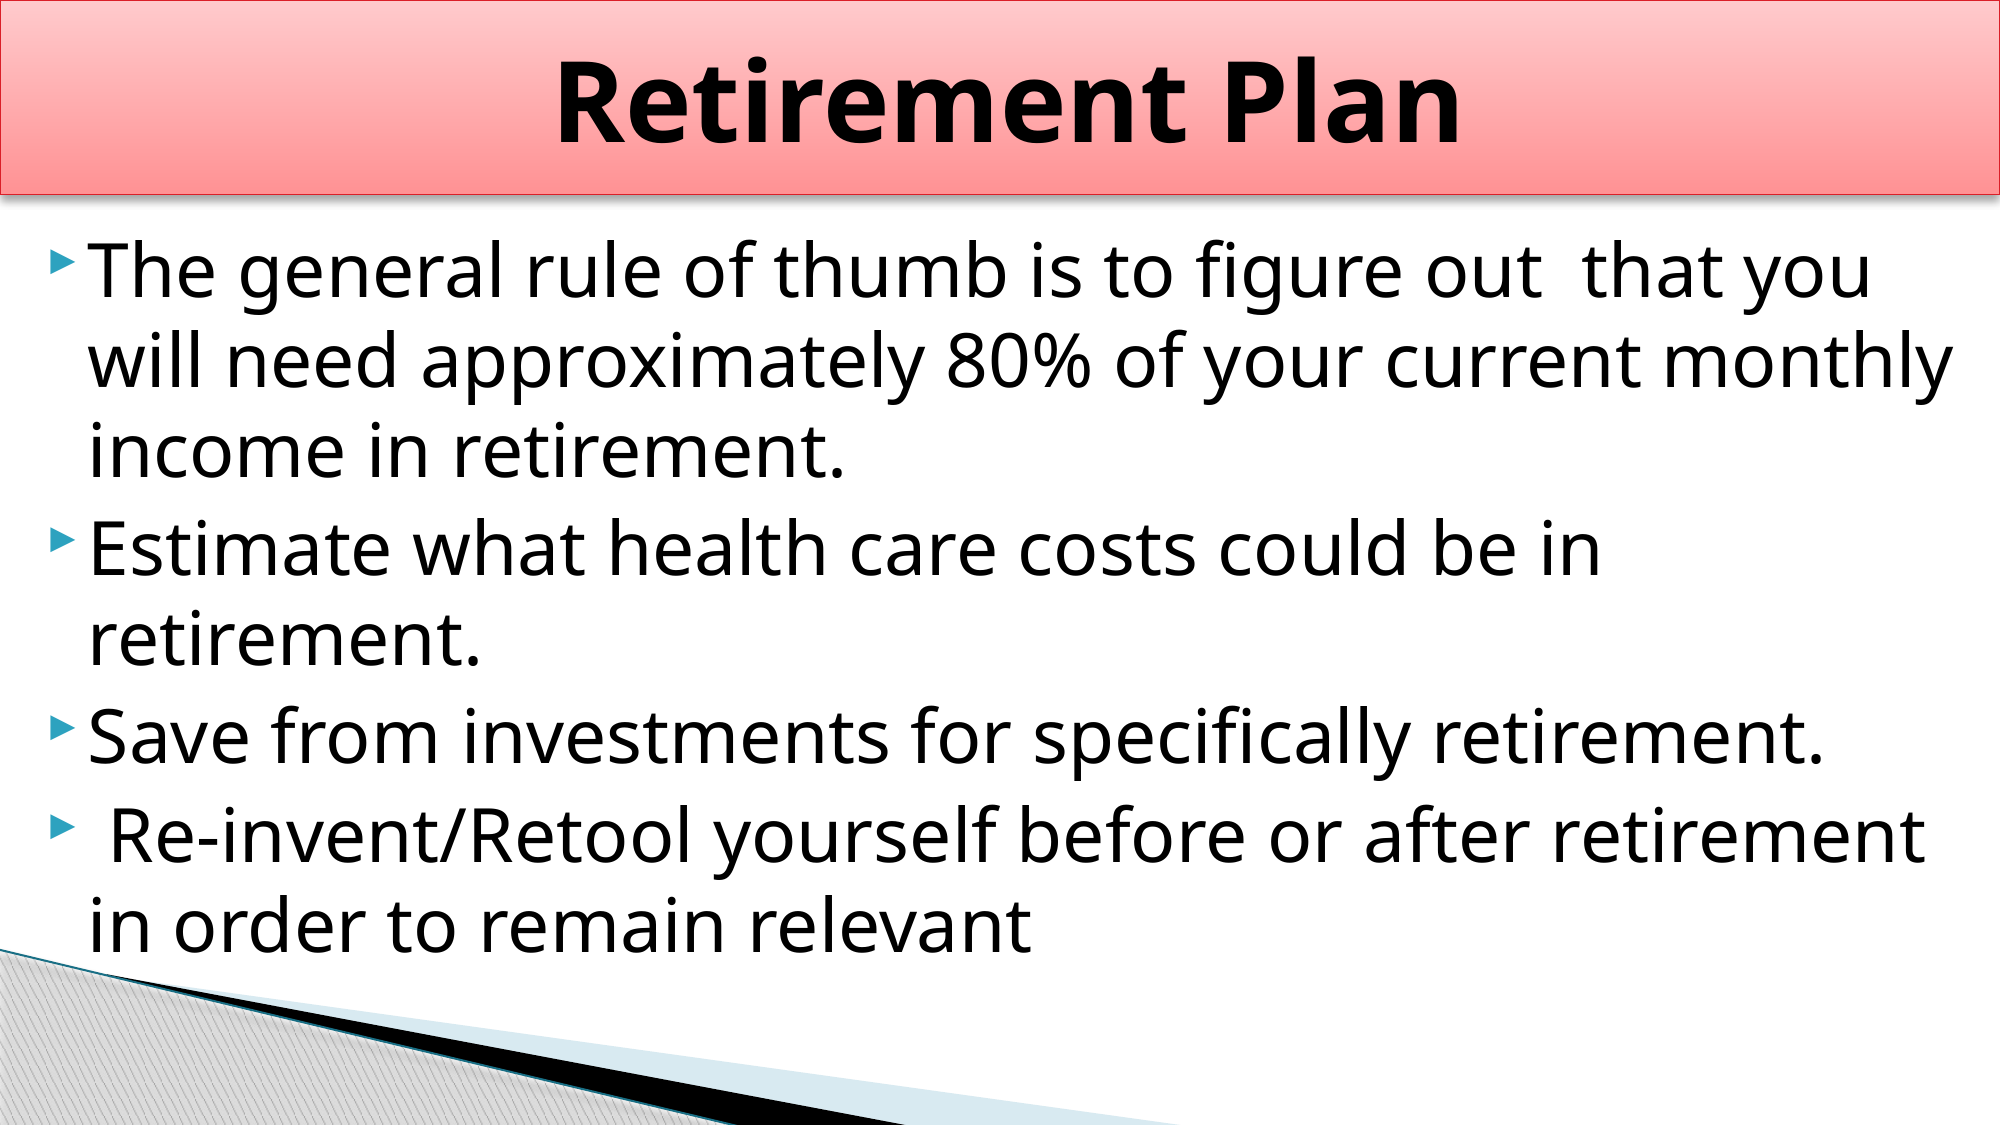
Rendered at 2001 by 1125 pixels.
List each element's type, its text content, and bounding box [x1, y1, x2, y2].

list The general rule of thumb is to figure out that you will need approximately 80% of your current monthly income in retirement. Estimate what health care costs could be in retirement. Save from investments for specifically retirement. Re-invent/Retool yourself before or after retirement in order to remain relevant [13, 214, 2000, 1125]
title Retirement Plan [0, 0, 2000, 195]
